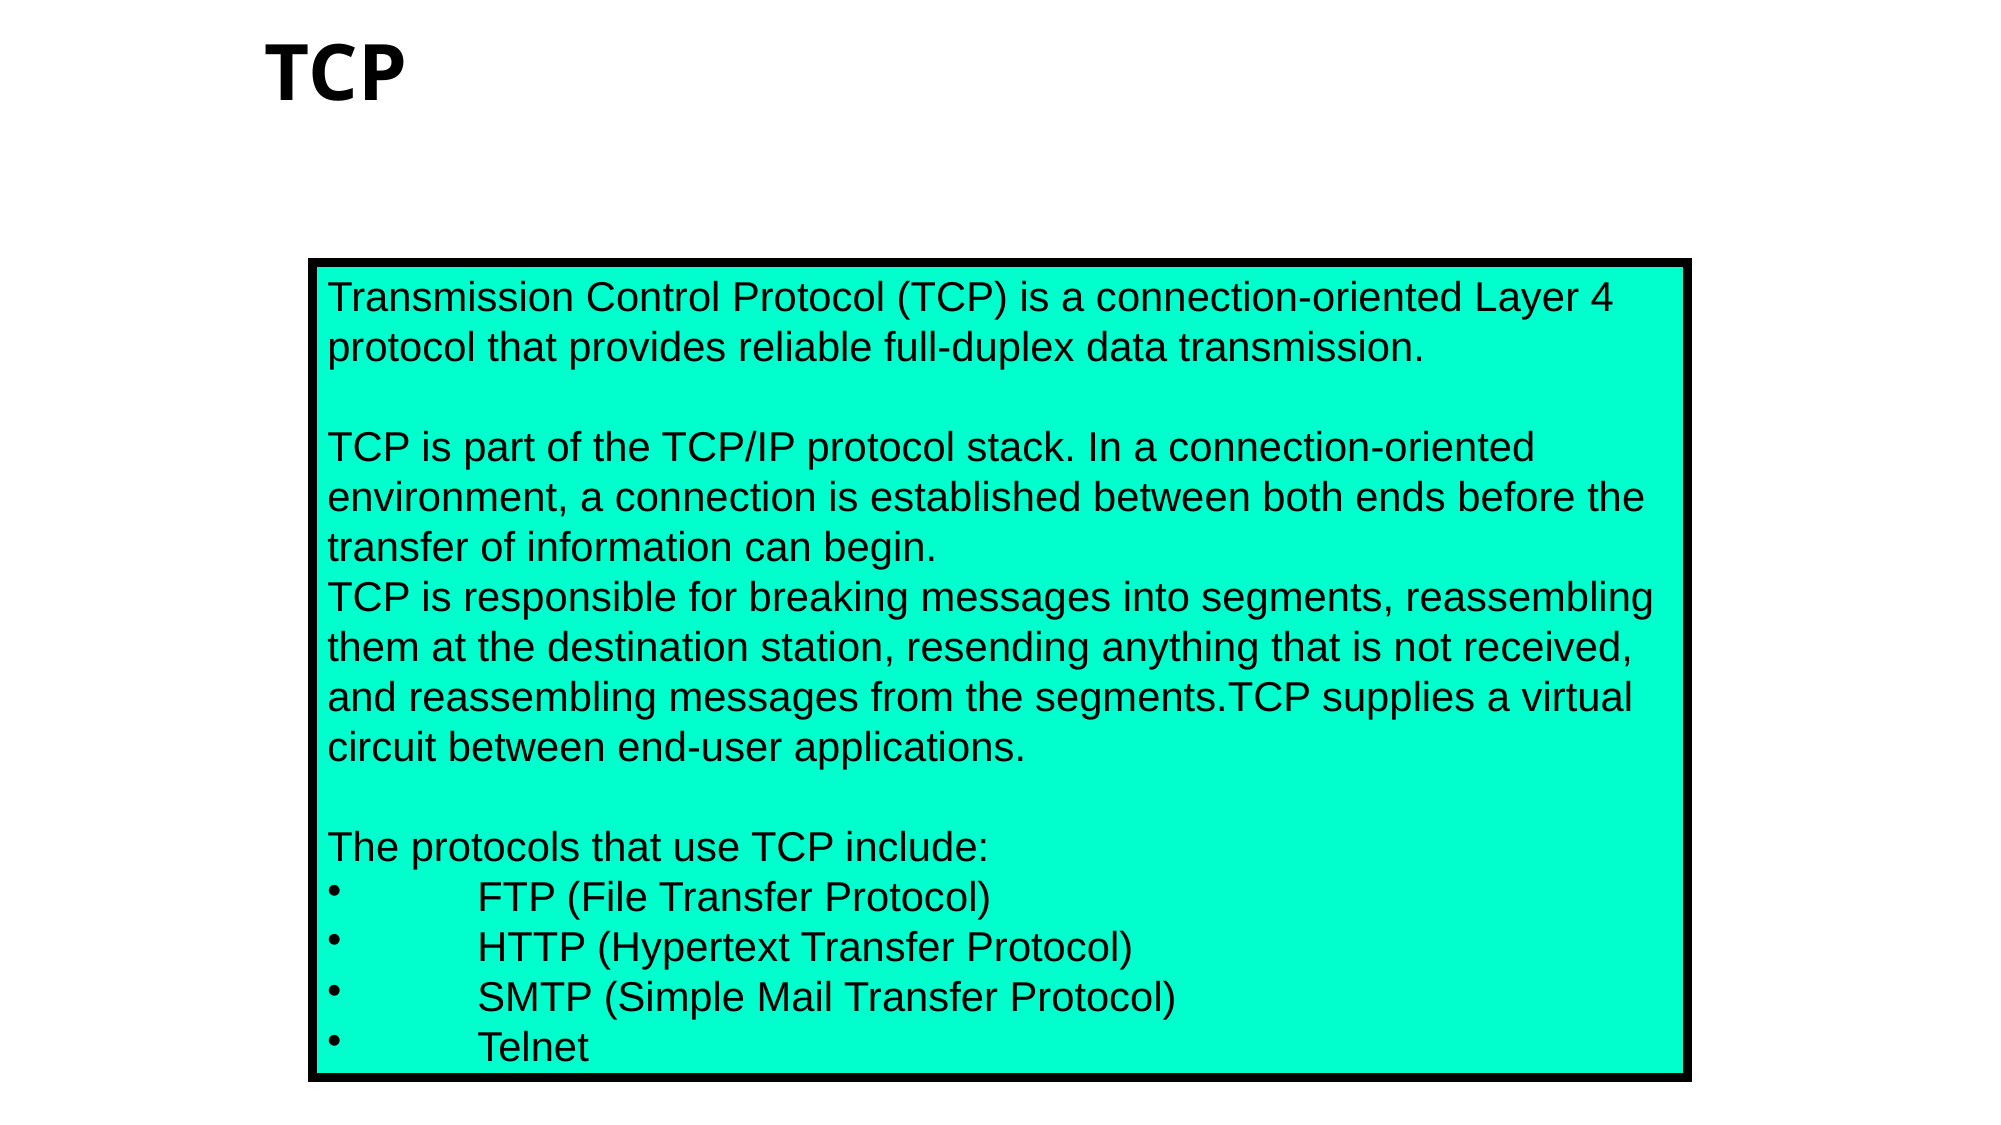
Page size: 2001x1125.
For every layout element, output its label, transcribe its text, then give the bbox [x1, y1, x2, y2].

title TCP [249, 24, 1750, 125]
text_box Transmission Control Protocol (TCP) is a connection-oriented Layer 4 protocol that provides reliable full-duplex data transmission. TCP is part of the TCP/IP protocol stack. In a connection-oriented environment, a connection is established between both ends before the transfer of information can begin. TCP is responsible for breaking messages into segments, reassembling them at the destination station, resending anything that is not received, and reassembling messages from the segments.TCP supplies a virtual circuit between end-user applications. The protocols that use TCP include: FTP (File Transfer Protocol) HTTP (Hypertext Transfer Protocol) SMTP (Simple Mail Transfer Protocol) Telnet [312, 262, 1688, 1078]
